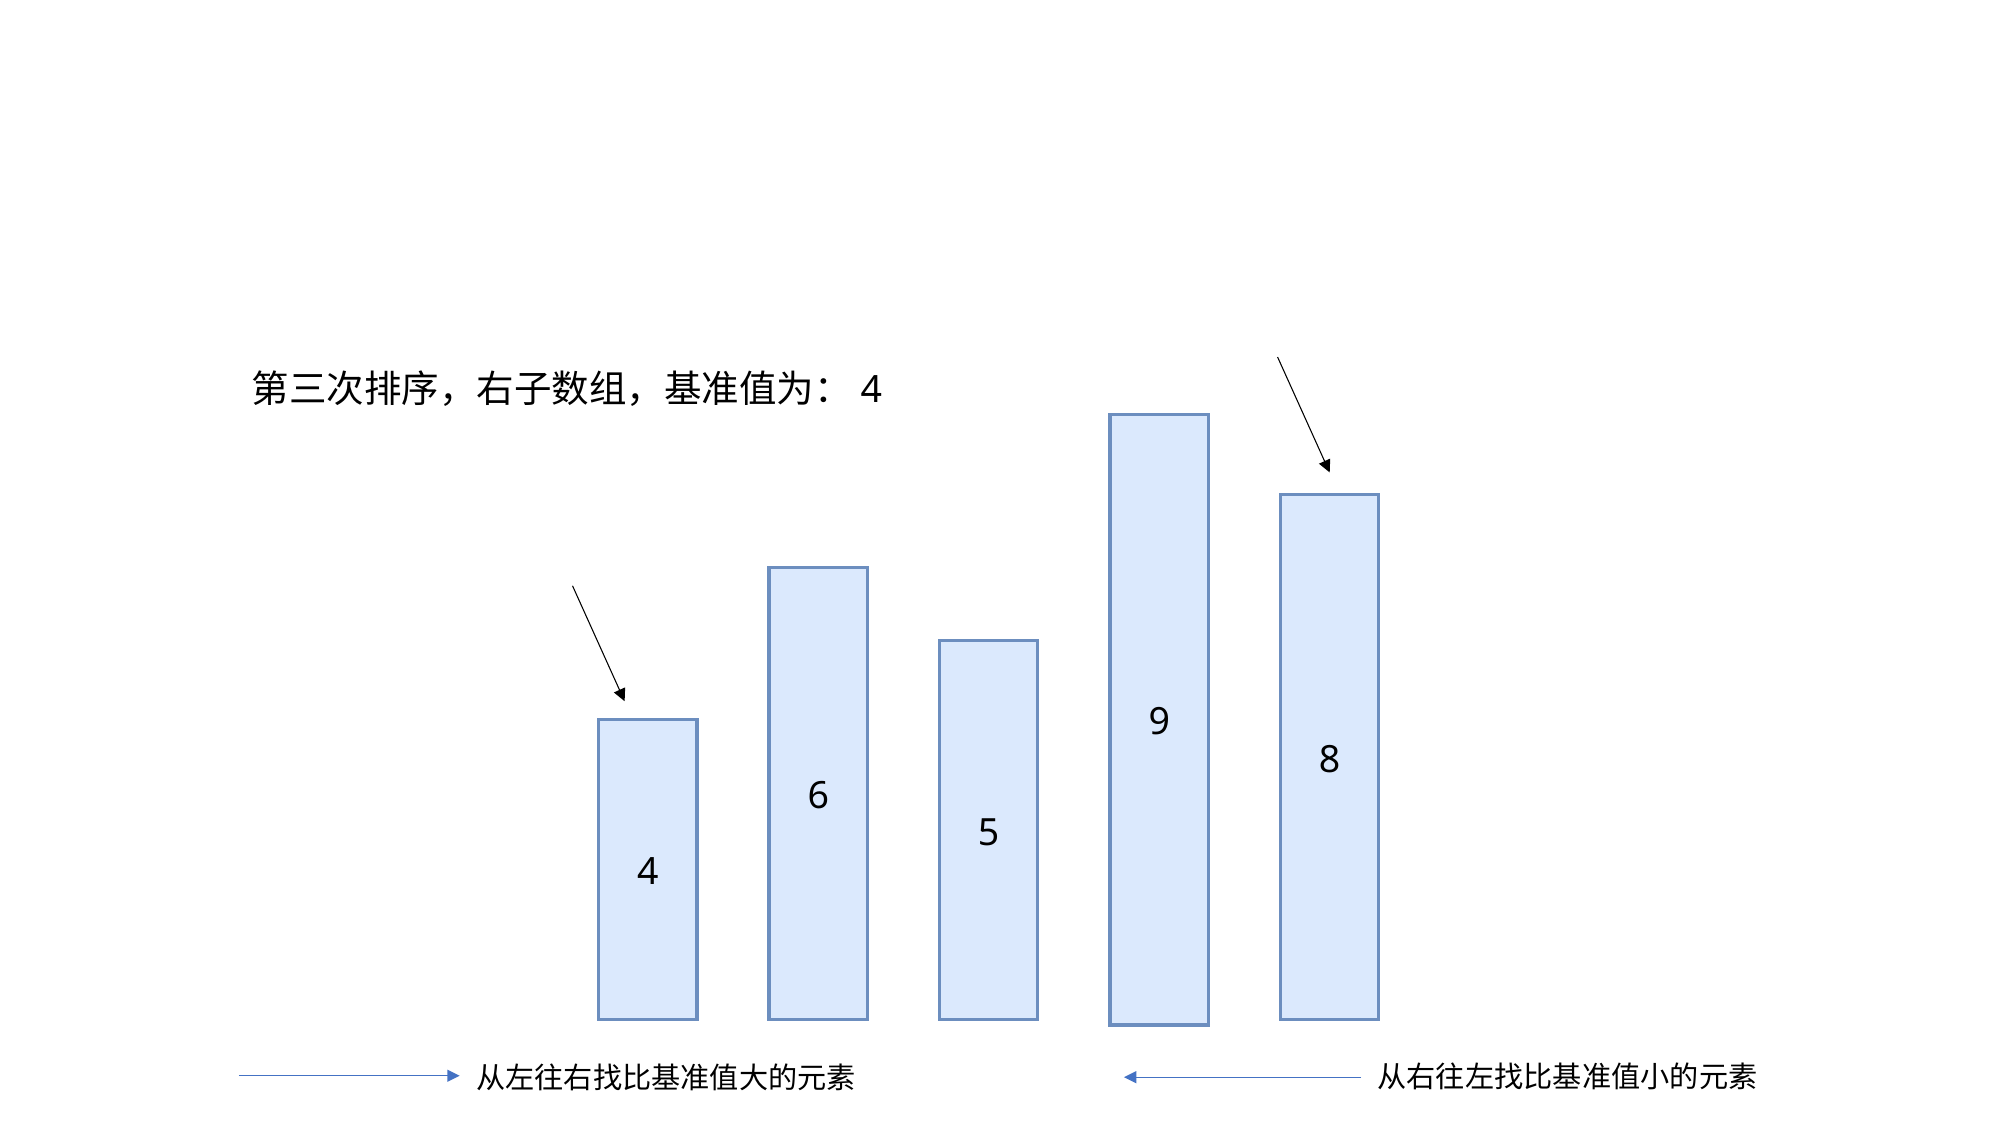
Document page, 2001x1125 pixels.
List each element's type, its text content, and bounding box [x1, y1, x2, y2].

text_box 从右往左找比基准值小的元素 [1362, 1050, 1773, 1101]
text_box 4 [597, 719, 698, 1021]
text_box 第三次排序，右子数组，基准值为：4 [236, 357, 897, 418]
text_box 从左往右找比基准值大的元素 [461, 1051, 872, 1102]
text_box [572, 585, 625, 702]
text_box 6 [768, 567, 868, 1021]
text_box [1277, 357, 1330, 473]
text_box 9 [1109, 414, 1209, 1026]
text_box 8 [1279, 494, 1380, 1021]
text_box 5 [938, 639, 1039, 1021]
